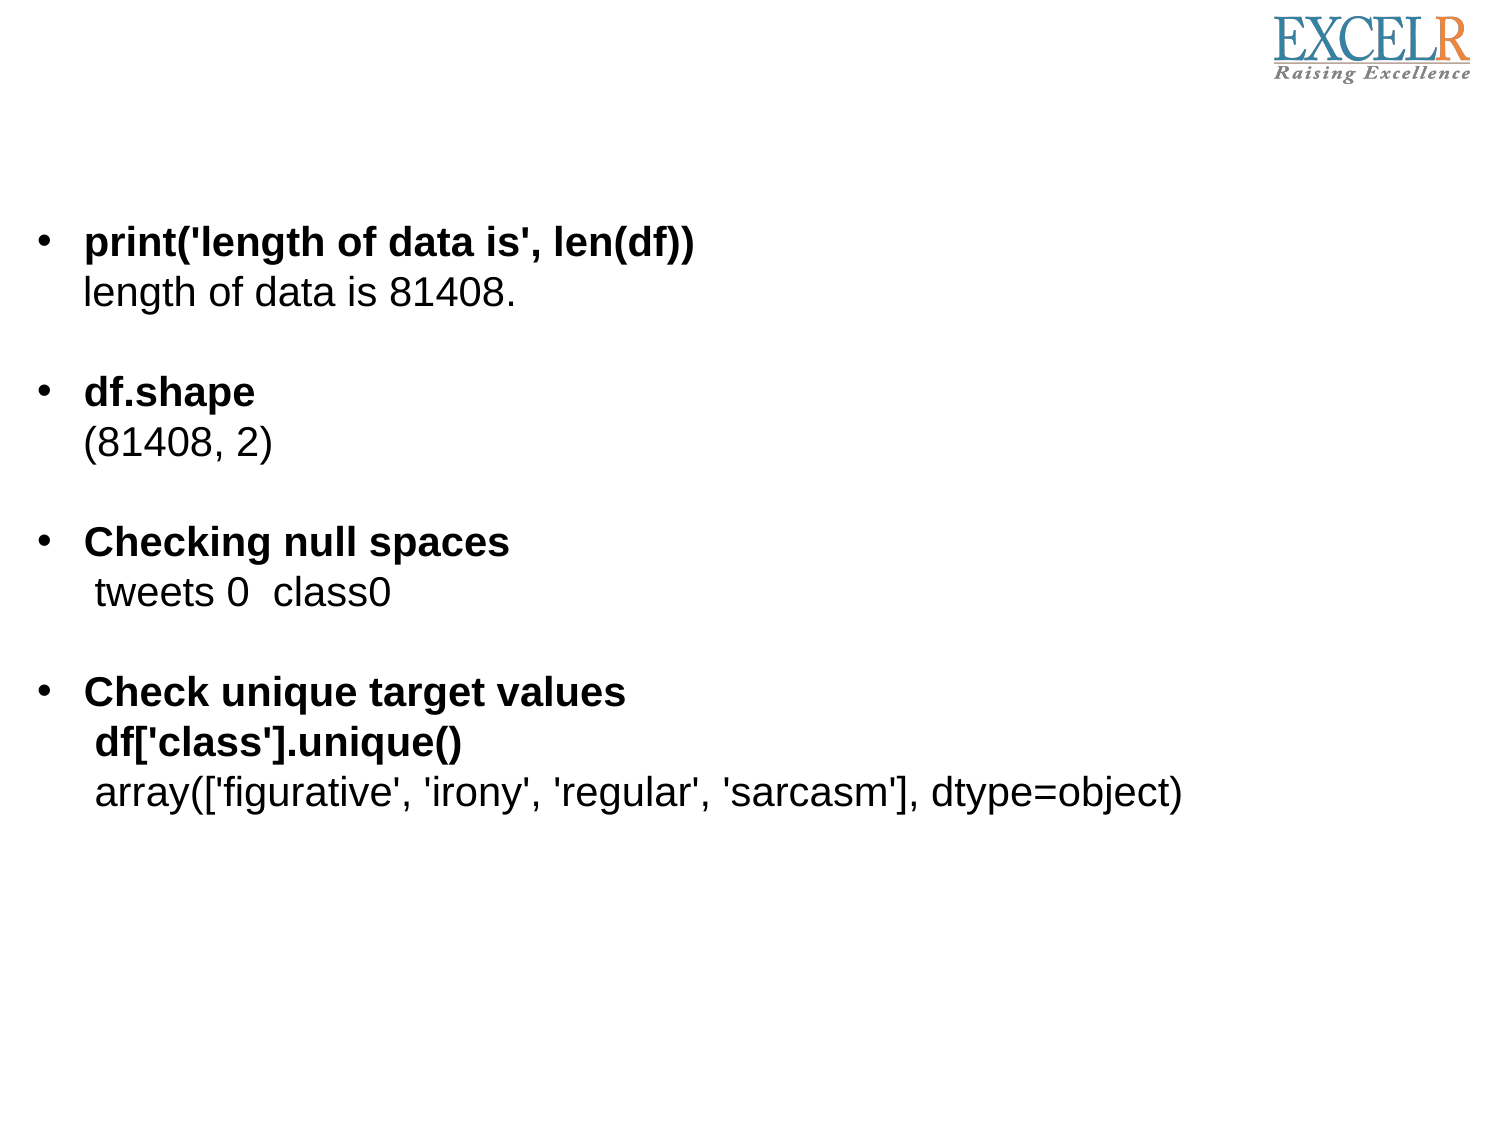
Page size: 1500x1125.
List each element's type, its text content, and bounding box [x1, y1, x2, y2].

text_box print('length of data is', len(df)) length of data is 81408. df.shape (81408, 2) Checking null spaces tweets 0 class0 Check unique target values df['class'].unique() array(['figurative', 'irony', 'regular', 'sarcasm'], dtype=object) [22, 207, 1470, 1023]
picture [1274, 16, 1470, 85]
